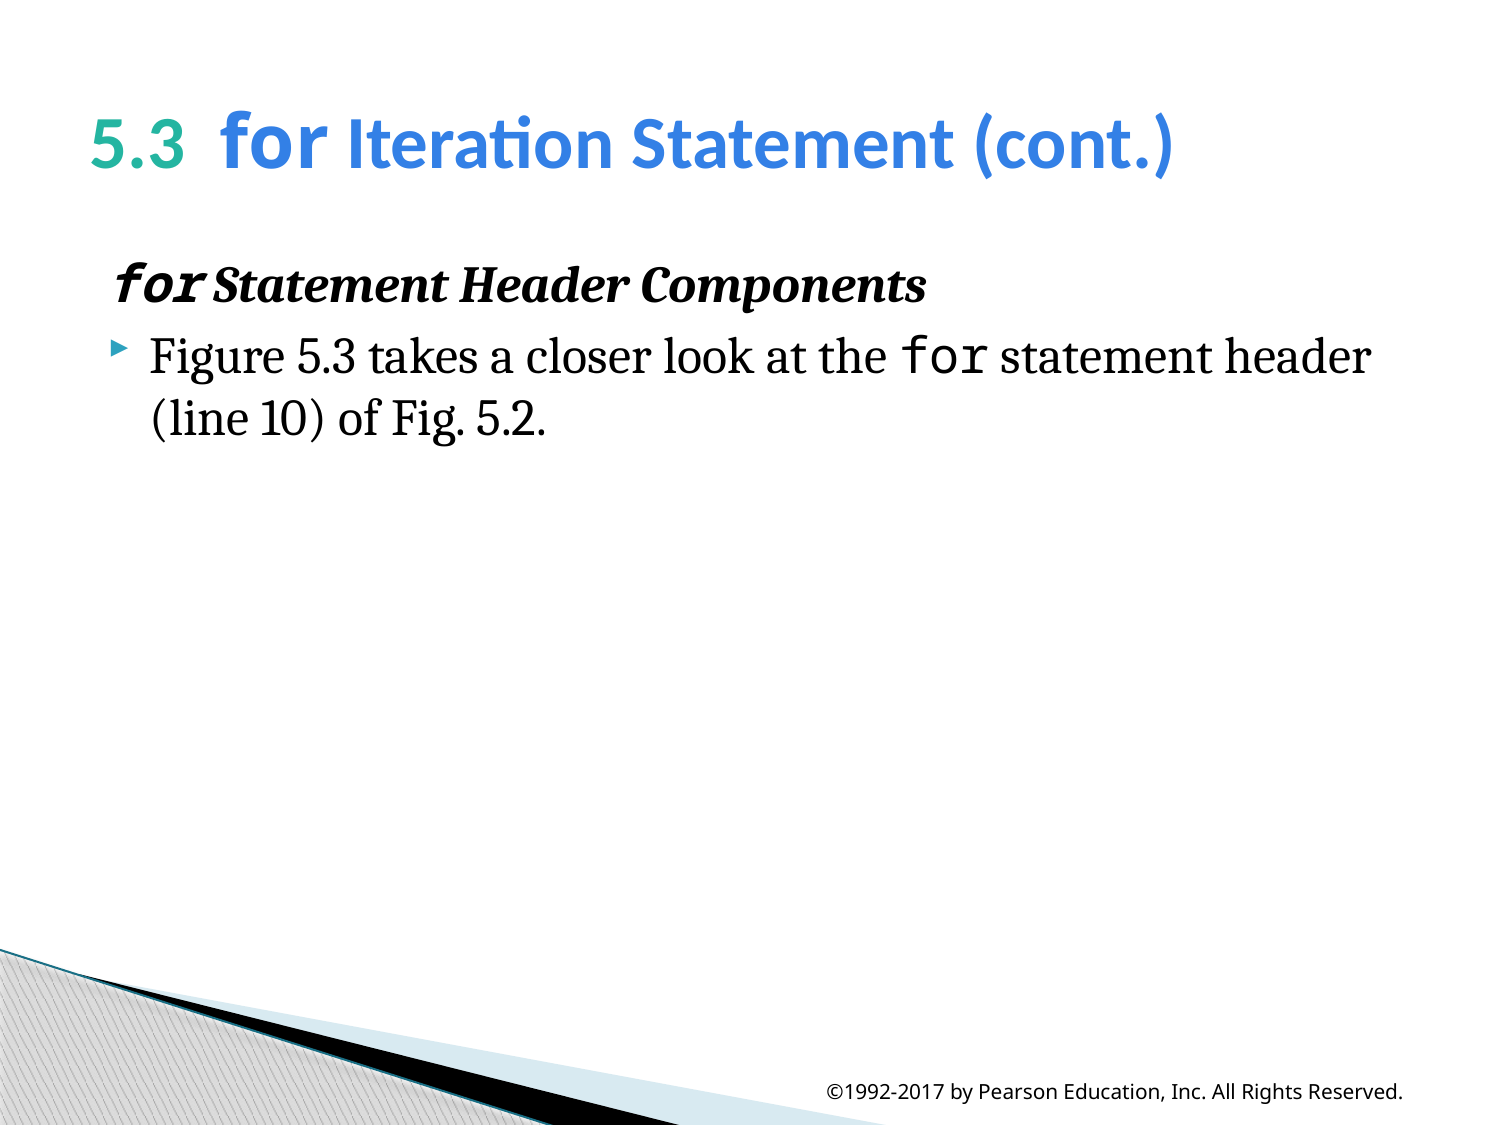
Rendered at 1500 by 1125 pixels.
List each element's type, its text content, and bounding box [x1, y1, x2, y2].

list for Statement Header Components Figure 5.3 takes a closer look at the for statement header (line 10) of Fig. 5.2. [75, 242, 1425, 986]
footer ©1992-2017 by Pearson Education, Inc. All Rights Reserved. [650, 1051, 1419, 1112]
title 5.3 for Iteration Statement (cont.) [75, 45, 1425, 233]
